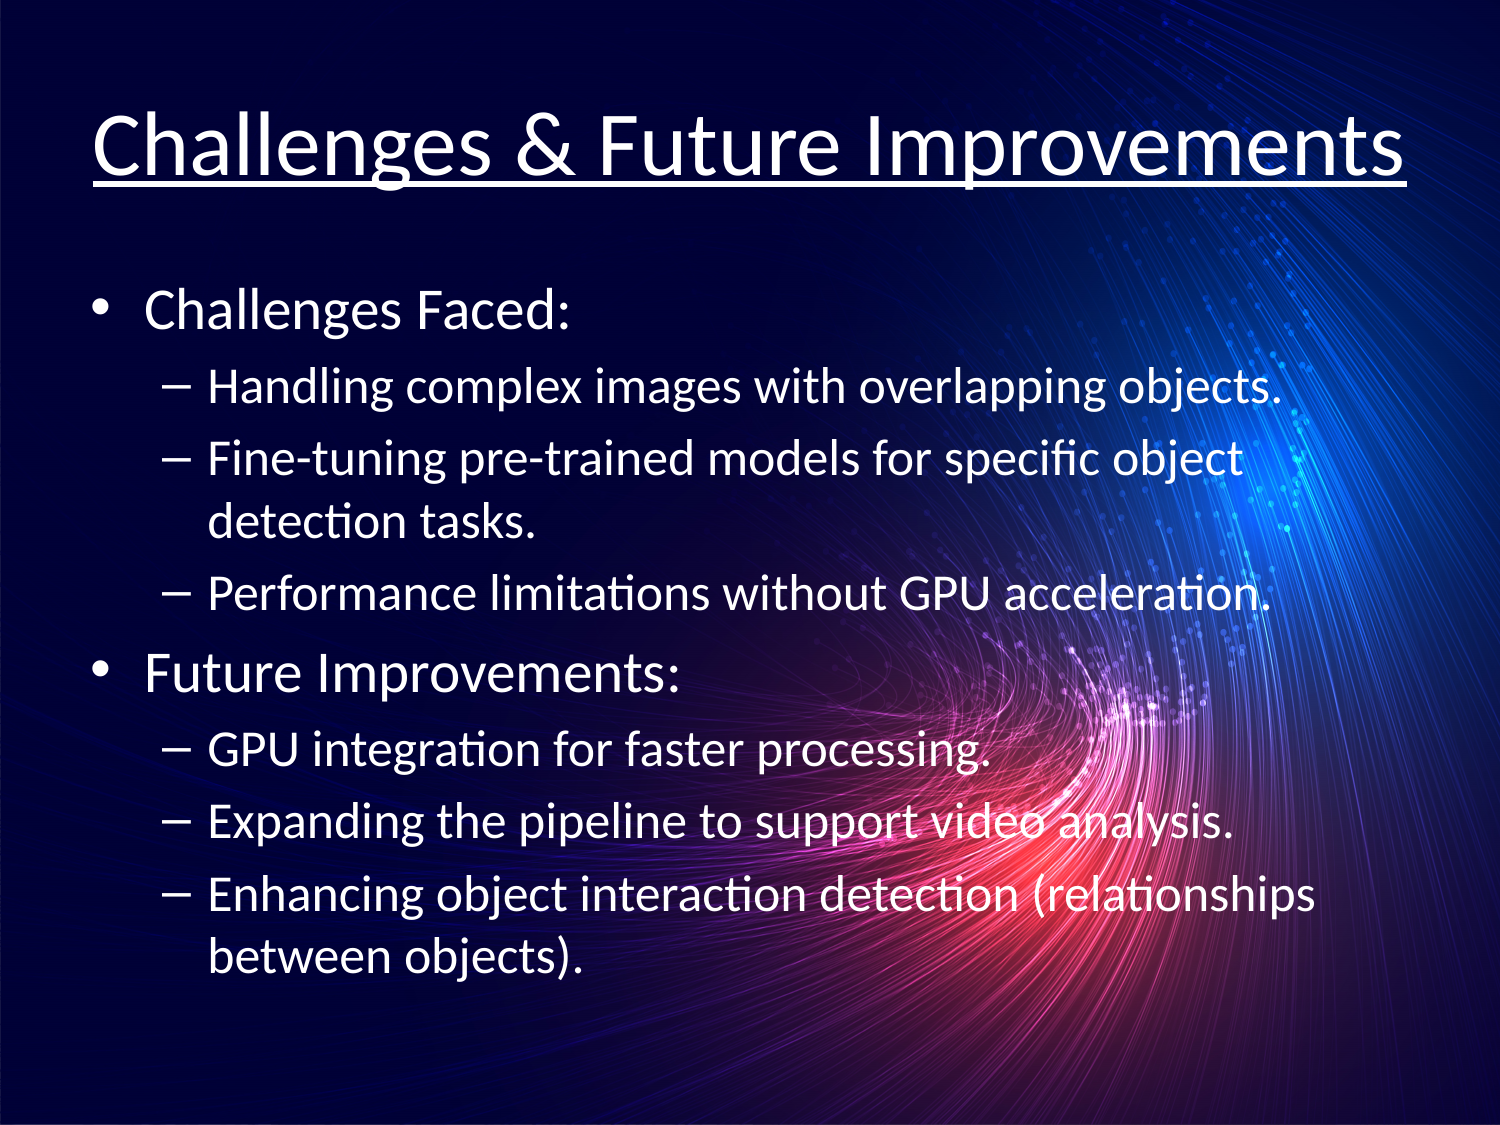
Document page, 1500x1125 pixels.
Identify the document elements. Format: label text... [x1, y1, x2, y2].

list Challenges Faced: Handling complex images with overlapping objects. Fine-tuning pre-trained models for specific object detection tasks. Performance limitations without GPU acceleration. Future Improvements: GPU integration for faster processing. Expanding the pipeline to support video analysis. Enhancing object interaction detection (relationships between objects). [75, 262, 1425, 1005]
picture [0, 0, 1500, 1125]
title Challenges & Future Improvements [75, 45, 1425, 233]
